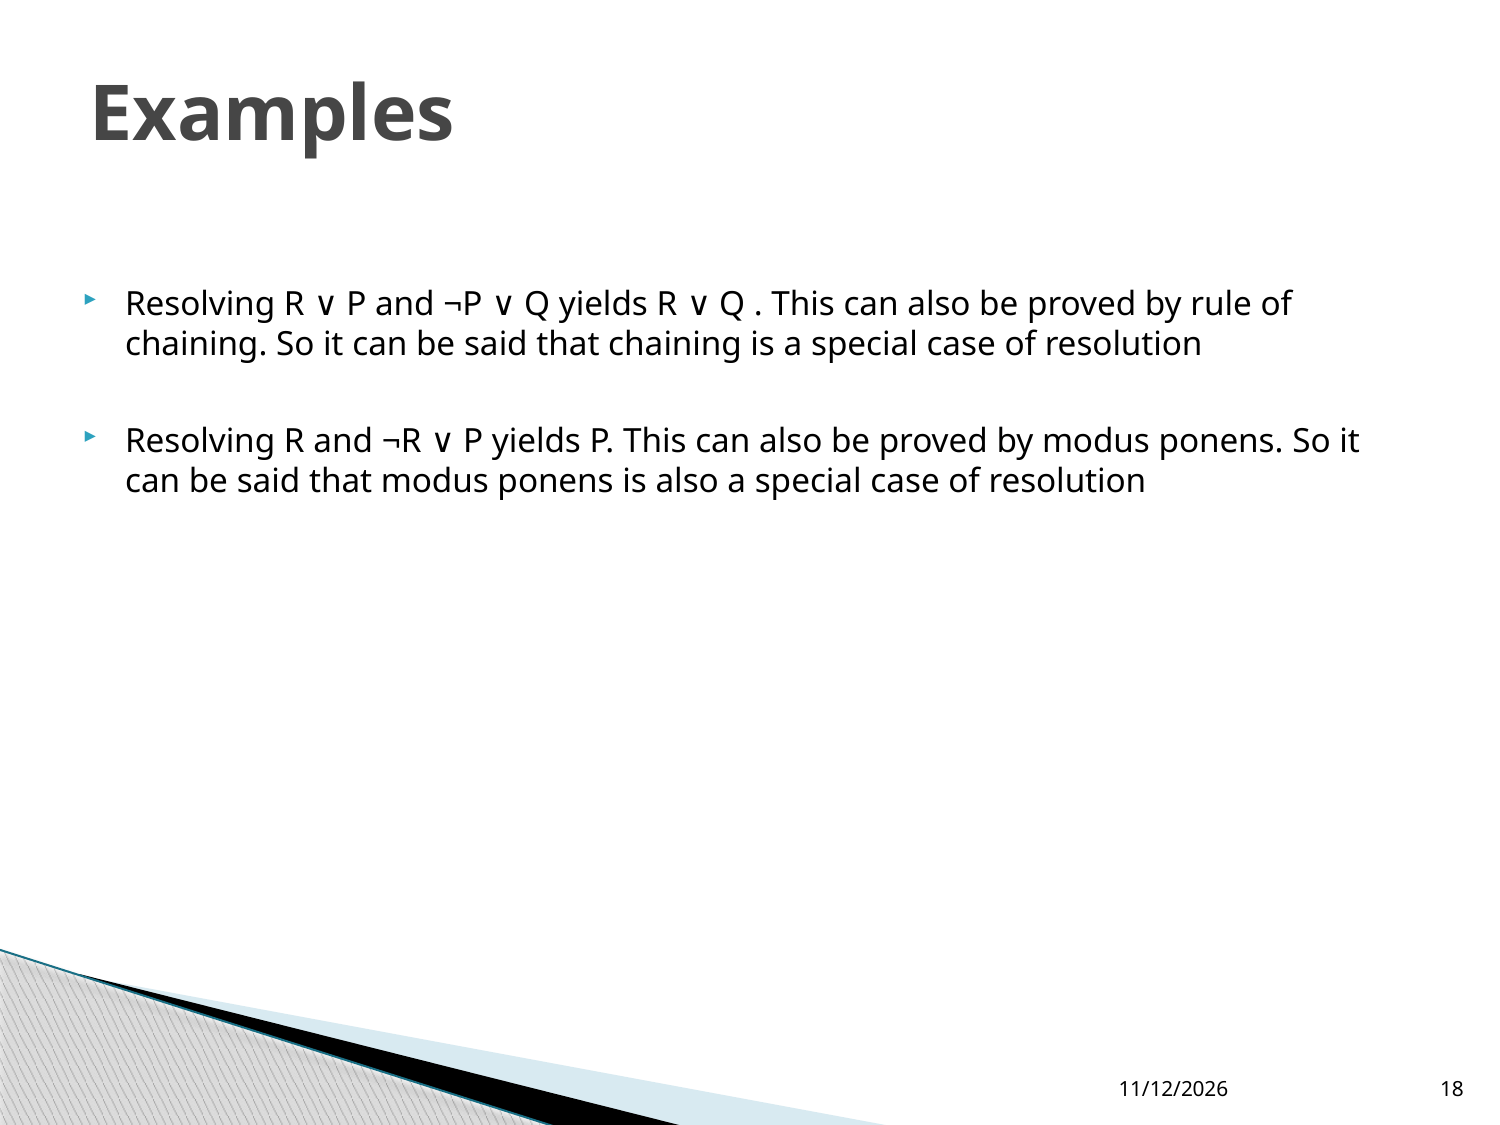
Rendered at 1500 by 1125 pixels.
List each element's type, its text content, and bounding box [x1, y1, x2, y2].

title Examples [75, 45, 1425, 175]
list Resolving R ∨ P and ¬P ∨ Q yields R ∨ Q . This can also be proved by rule of chaining. So it can be said that chaining is a special case of resolution Resolving R and ¬R ∨ P yields P. This can also be proved by modus ponens. So it can be said that modus ponens is also a special case of resolution [49, 274, 1438, 663]
slide_number 18 [1418, 1051, 1479, 1112]
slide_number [1103, 1051, 1418, 1112]
